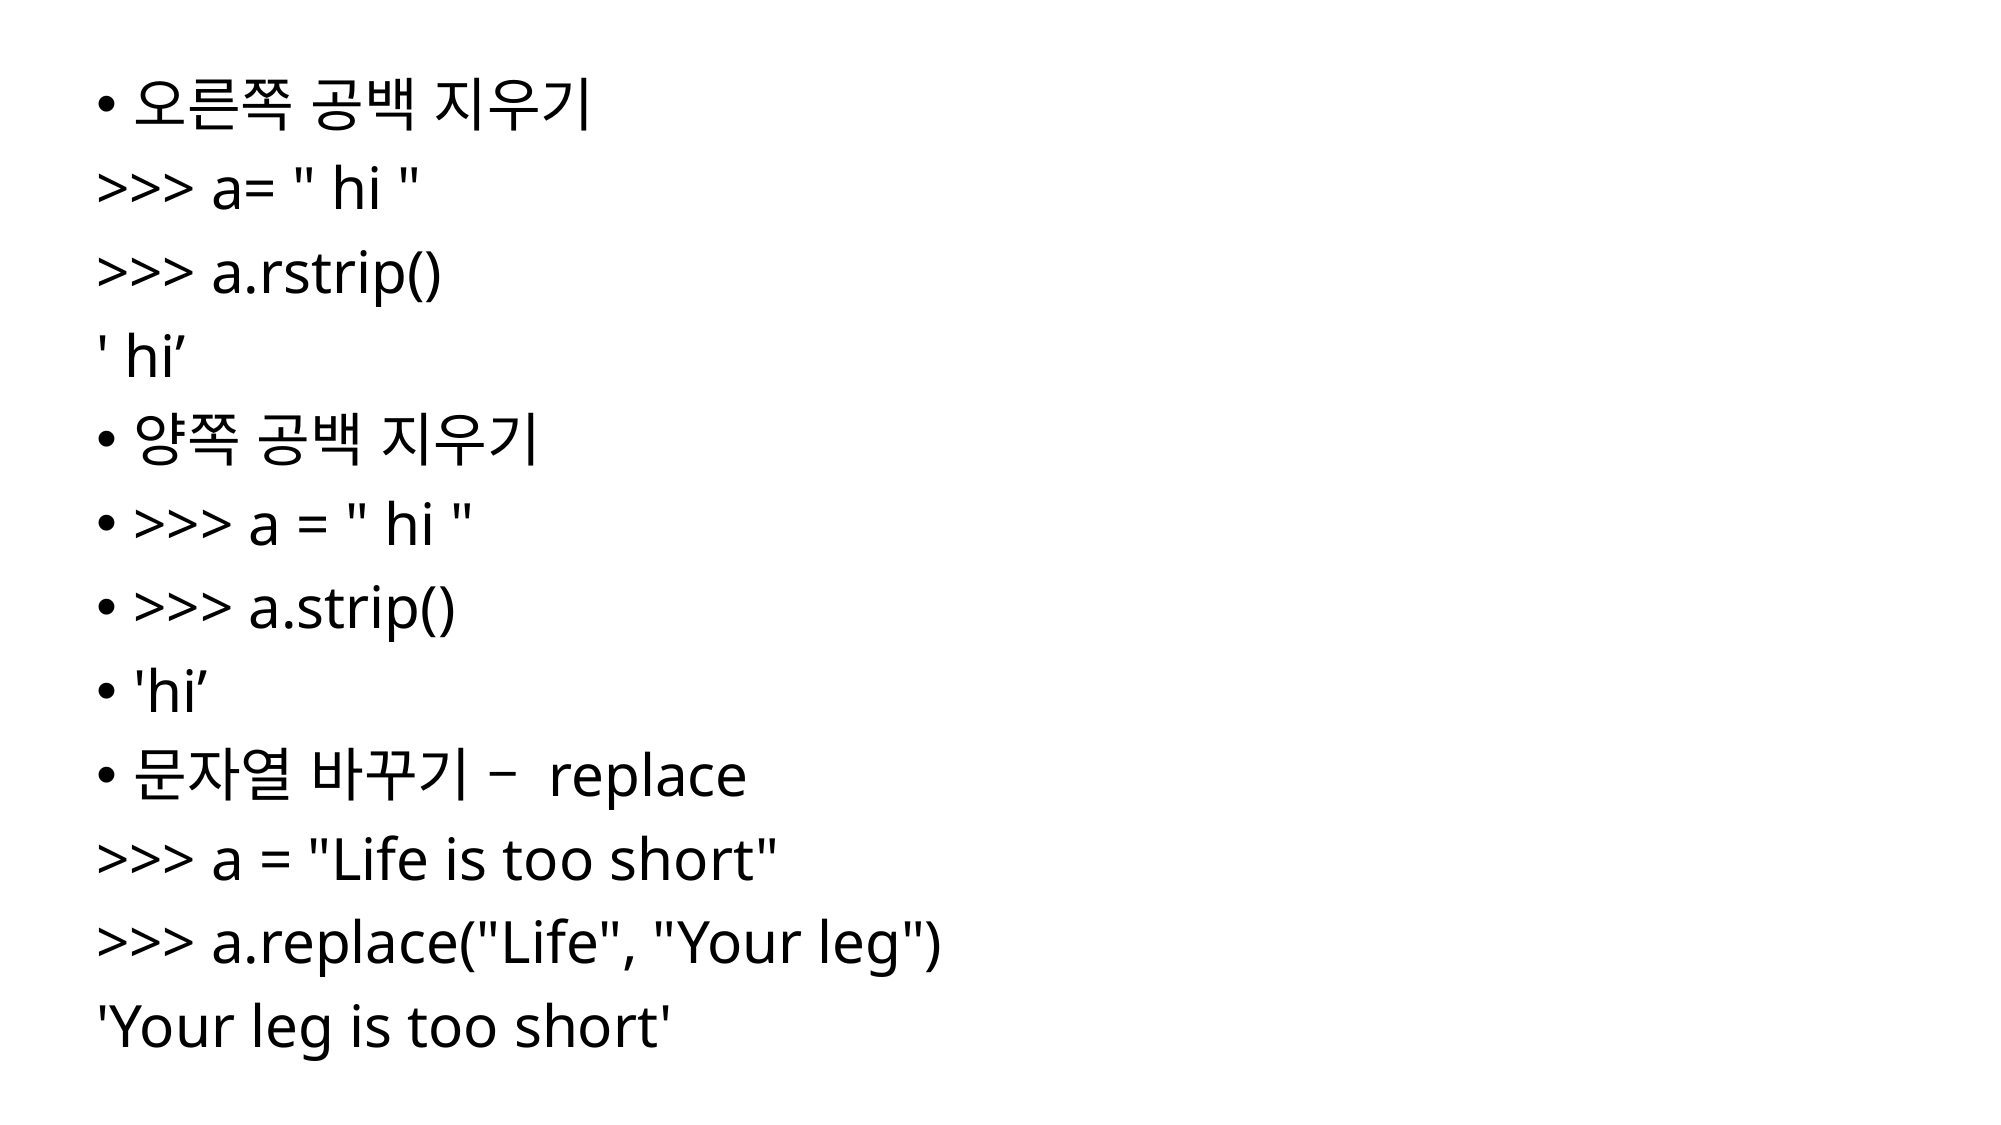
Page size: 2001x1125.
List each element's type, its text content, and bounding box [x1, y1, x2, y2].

list 오른쪽 공백 지우기 >>> a= " hi " >>> a.rstrip() ' hi’ 양쪽 공백 지우기 >>> a = " hi " >>> a.strip() 'hi’ 문자열 바꾸기 – replace >>> a = "Life is too short" >>> a.replace("Life", "Your leg") 'Your leg is too short' [81, 68, 1807, 1100]
